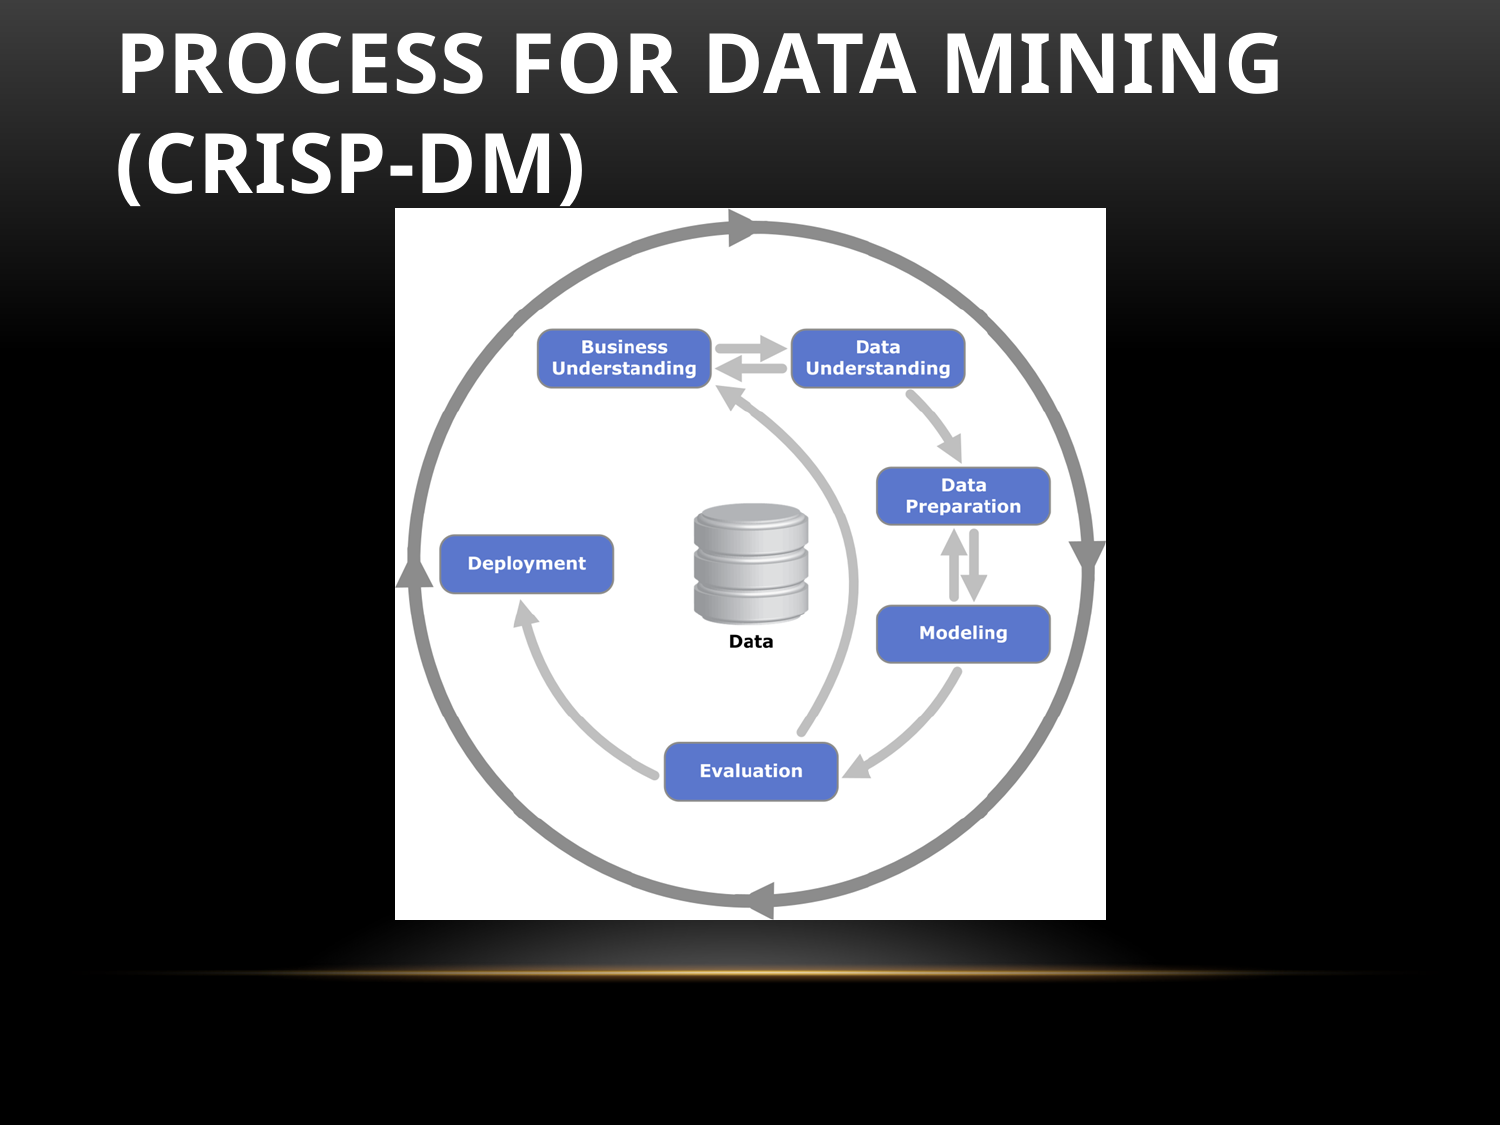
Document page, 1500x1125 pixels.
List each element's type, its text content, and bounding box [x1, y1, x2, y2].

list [395, 207, 1106, 920]
title Cross-Industry Standard Process for Data Mining (CRISP-DM) [100, 78, 1401, 218]
picture [0, 0, 1500, 1125]
